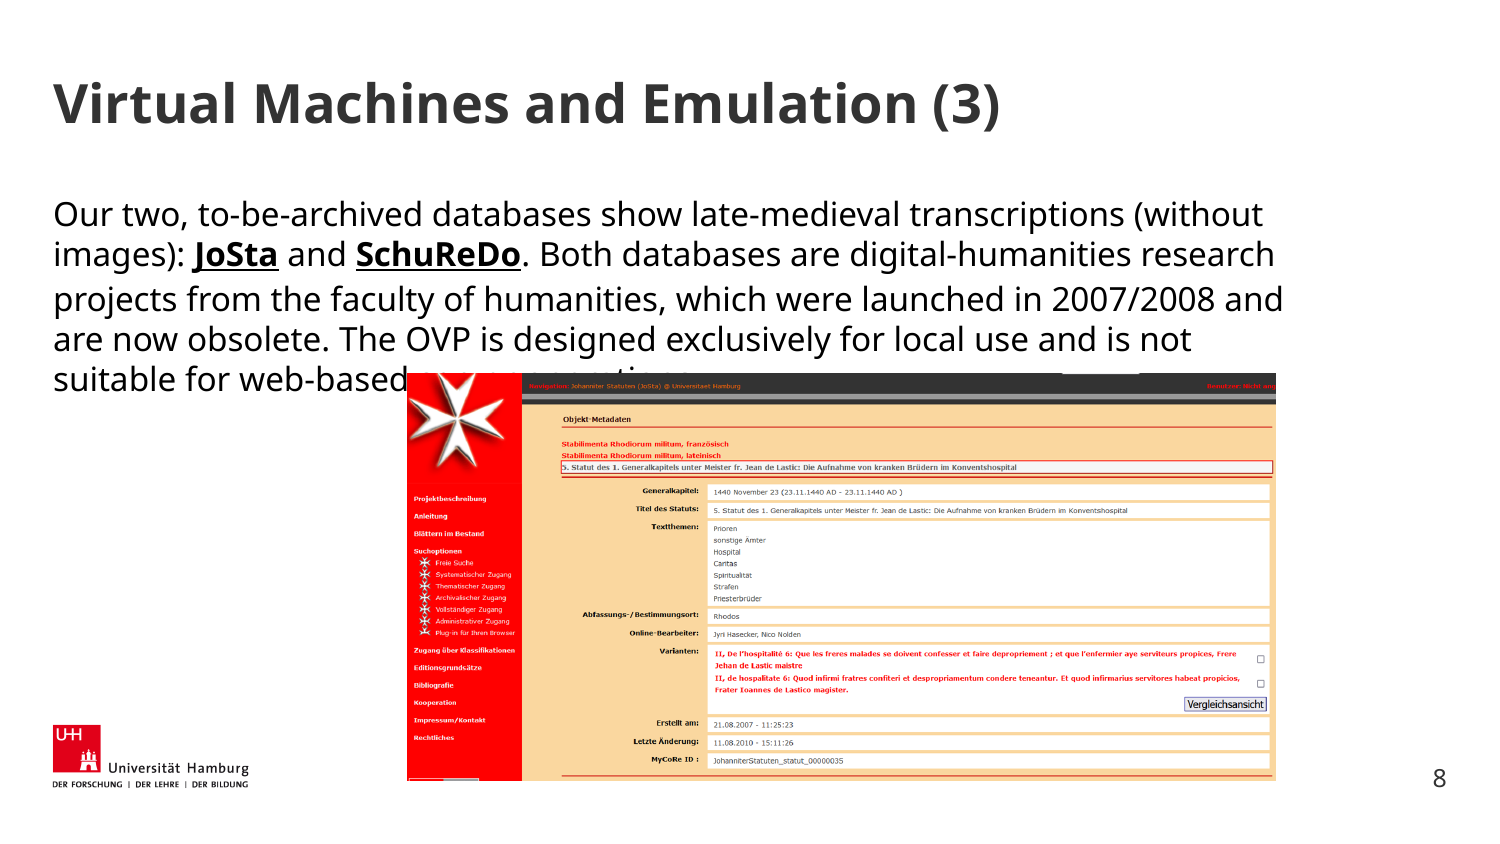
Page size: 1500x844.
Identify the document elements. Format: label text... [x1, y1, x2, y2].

list Our two, to-be-archived databases show late-medieval transcriptions (without images): JoSta and SchuReDo. Both databases are digital-humanities research projects from the faculty of humanities, which were launched in 2007/2008 and are now obsolete. The OVP is designed exclusively for local use and is not suitable for web-based server operations. [53, 185, 1339, 422]
slide_number 8 [1338, 757, 1447, 803]
title Virtual Machines and Emulation (3) [53, 55, 1447, 151]
picture [5, 677, 296, 812]
picture [407, 373, 1276, 781]
